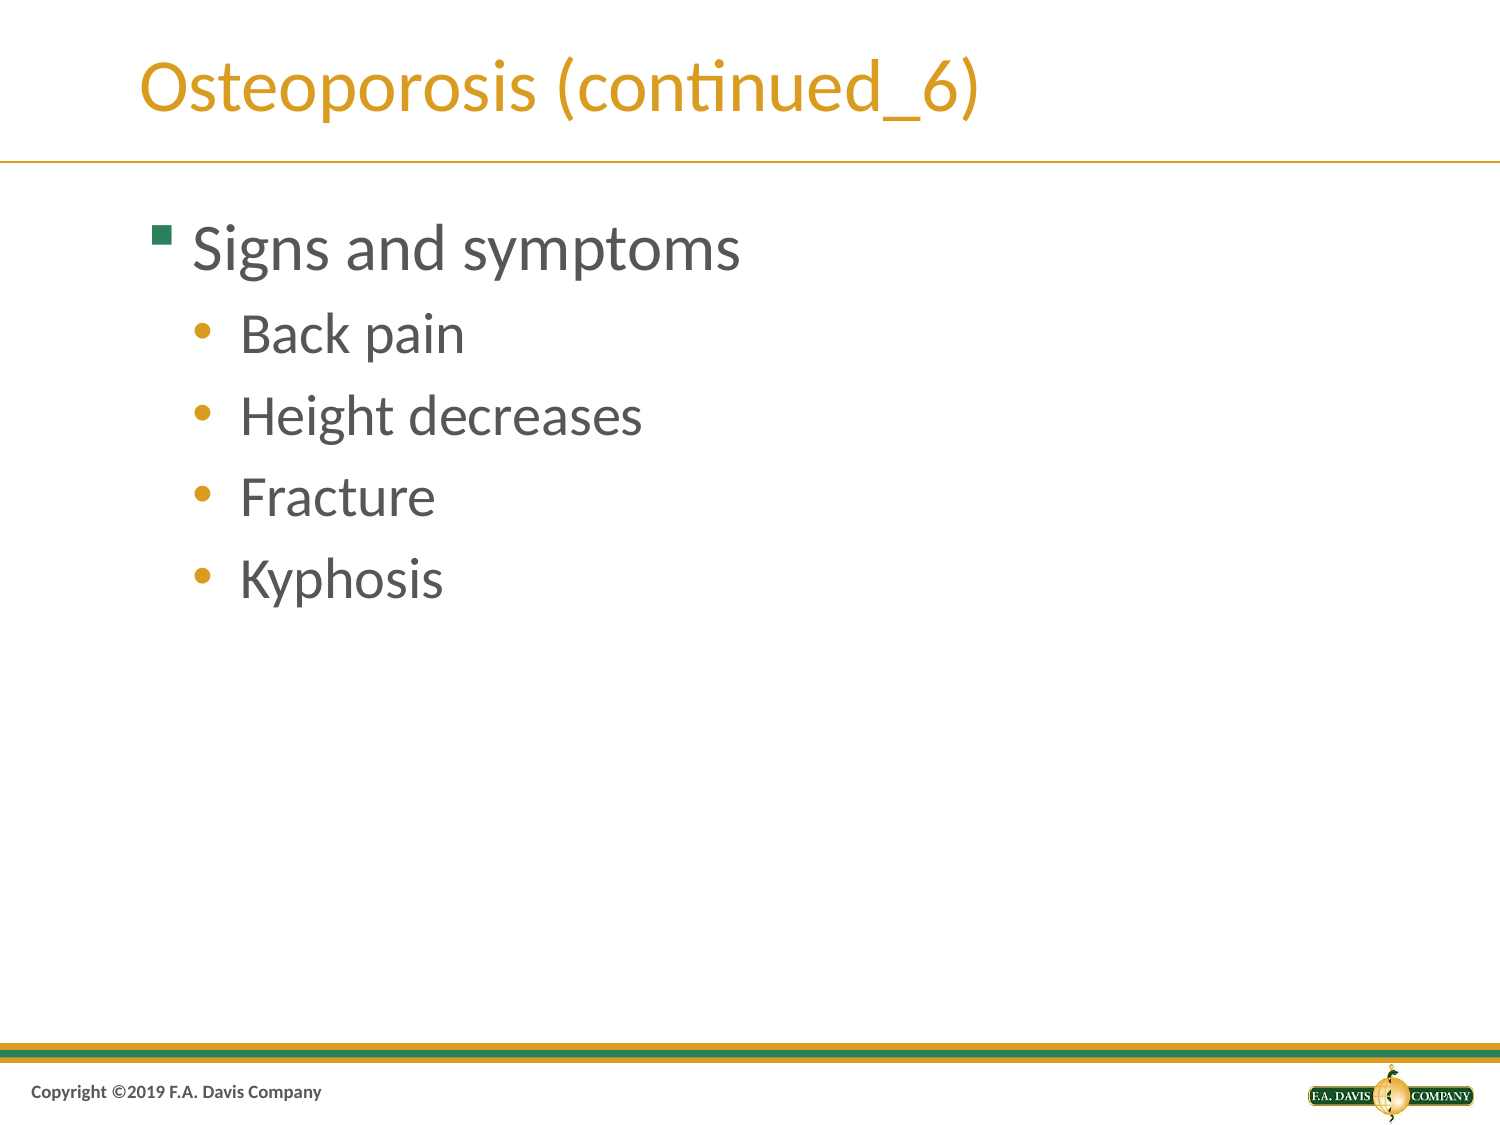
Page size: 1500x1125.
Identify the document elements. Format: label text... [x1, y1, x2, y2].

picture [0, 1058, 1500, 1063]
picture [0, 1043, 1500, 1050]
list Signs and symptoms Back pain Height decreases Fracture Kyphosis [75, 196, 1425, 864]
picture [1308, 1064, 1474, 1124]
title Osteoporosis (continued_6) [124, 38, 1475, 136]
